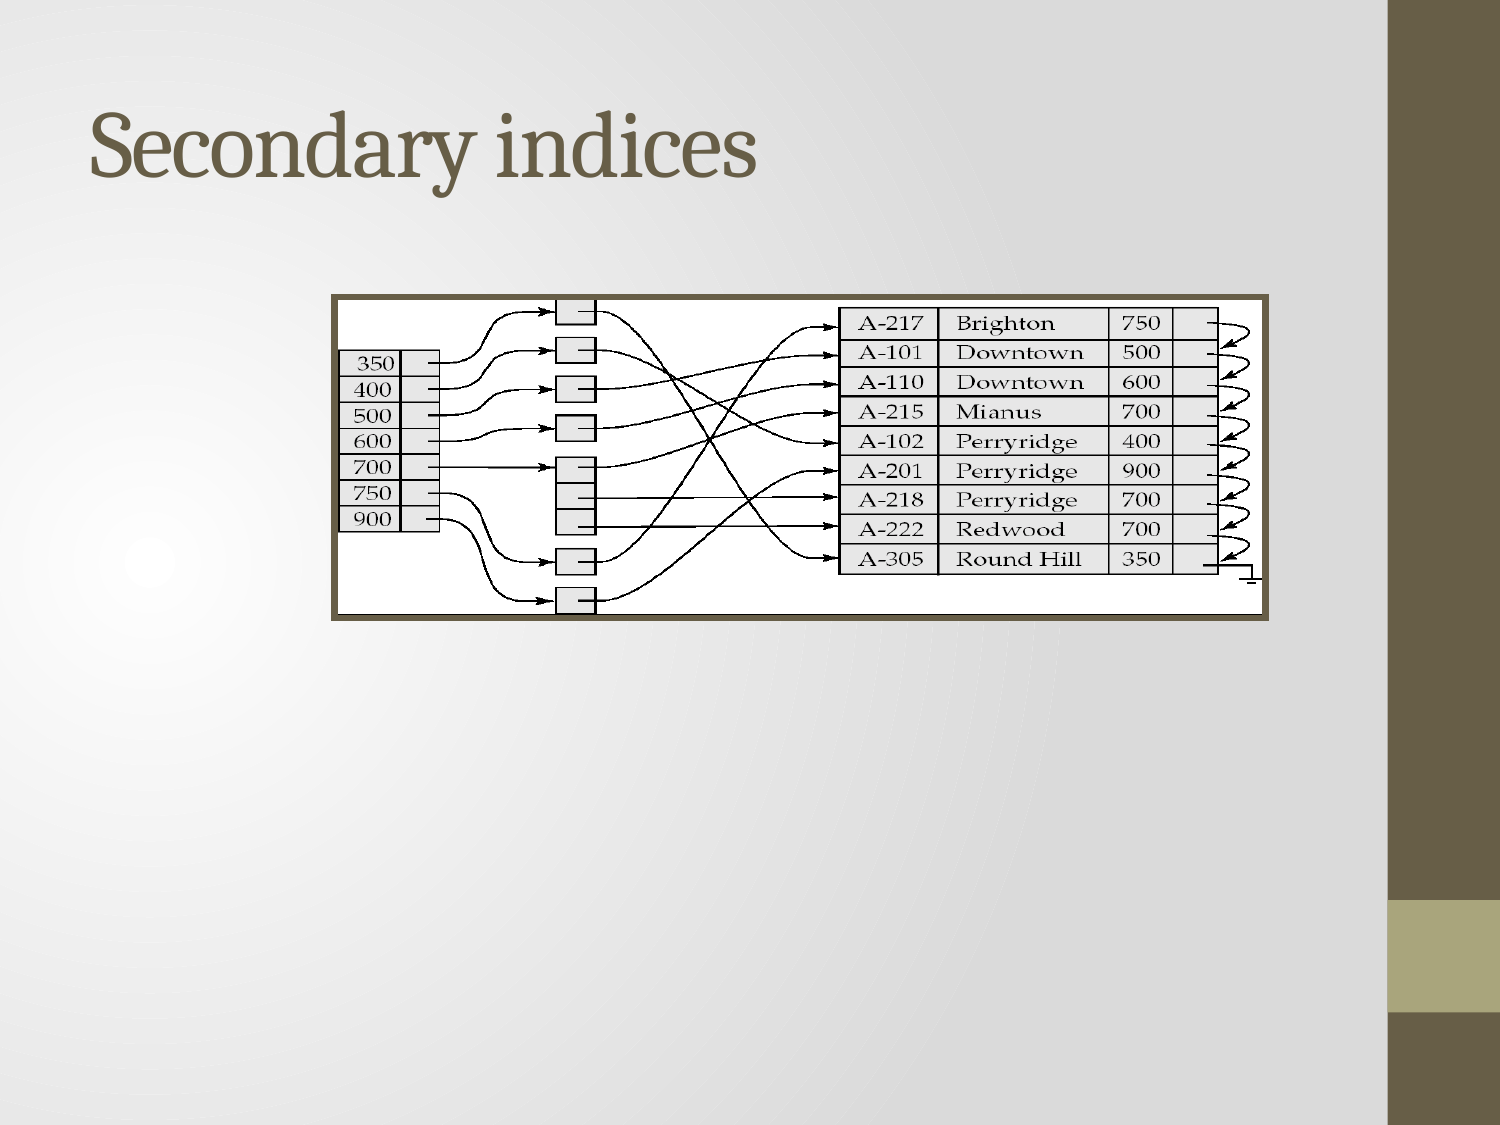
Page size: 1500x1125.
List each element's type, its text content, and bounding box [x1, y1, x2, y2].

title Secondary indices [75, 45, 1325, 233]
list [336, 299, 1263, 616]
